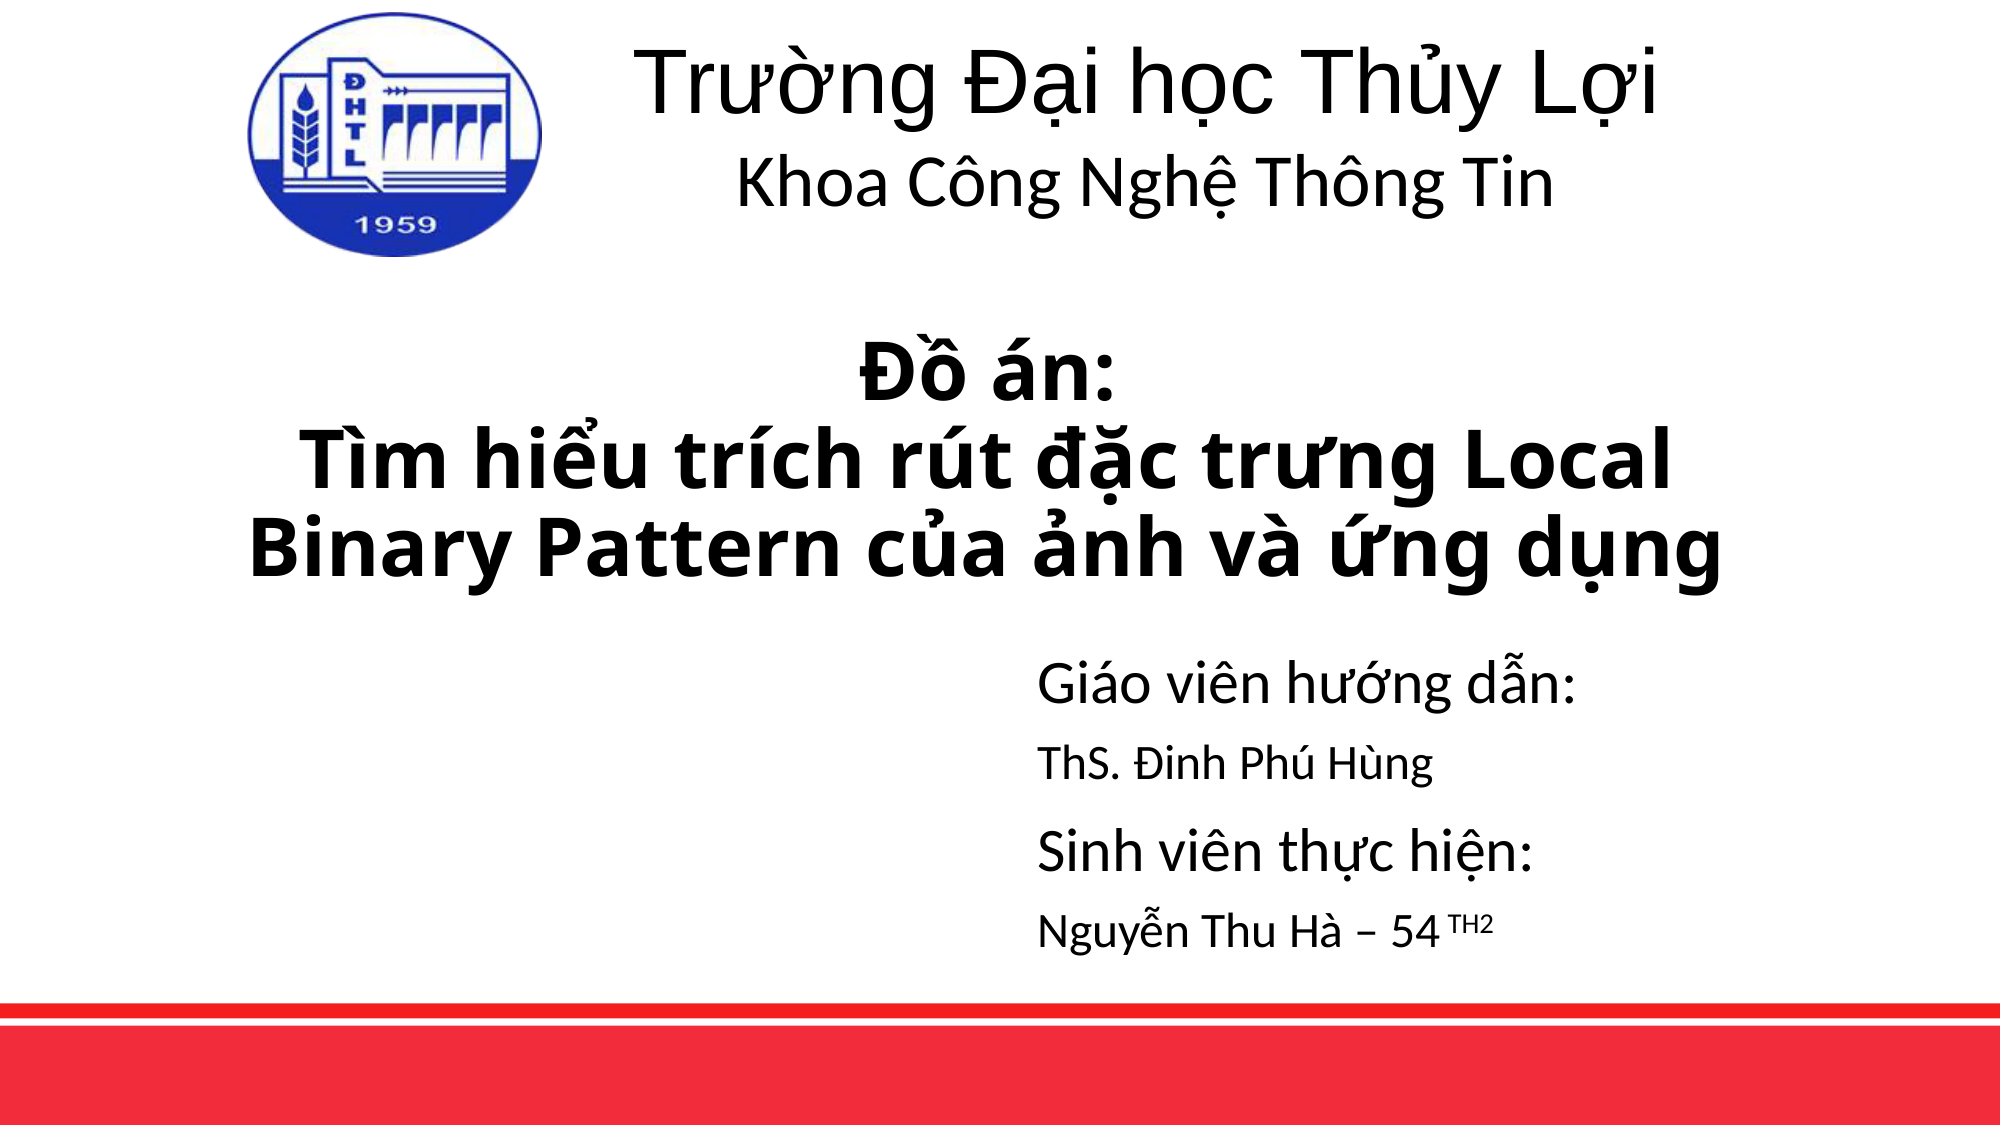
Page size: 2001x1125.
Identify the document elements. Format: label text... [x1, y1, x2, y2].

picture [247, 12, 542, 257]
text_box Sinh viên thực hiện: Nguyễn Thu Hà – 54 TH2 [1022, 810, 1750, 967]
subtitle Giáo viên hướng dẫn: ThS. Đinh Phú Hùng [1022, 642, 1750, 799]
title Đồ án: Tìm hiểu trích rút đặc trưng Local Binary Pattern của ảnh và ứng dụng [225, 270, 1750, 603]
text_box Trường Đại học Thủy Lợi Khoa Công Nghệ Thông Tin [543, 0, 1751, 245]
